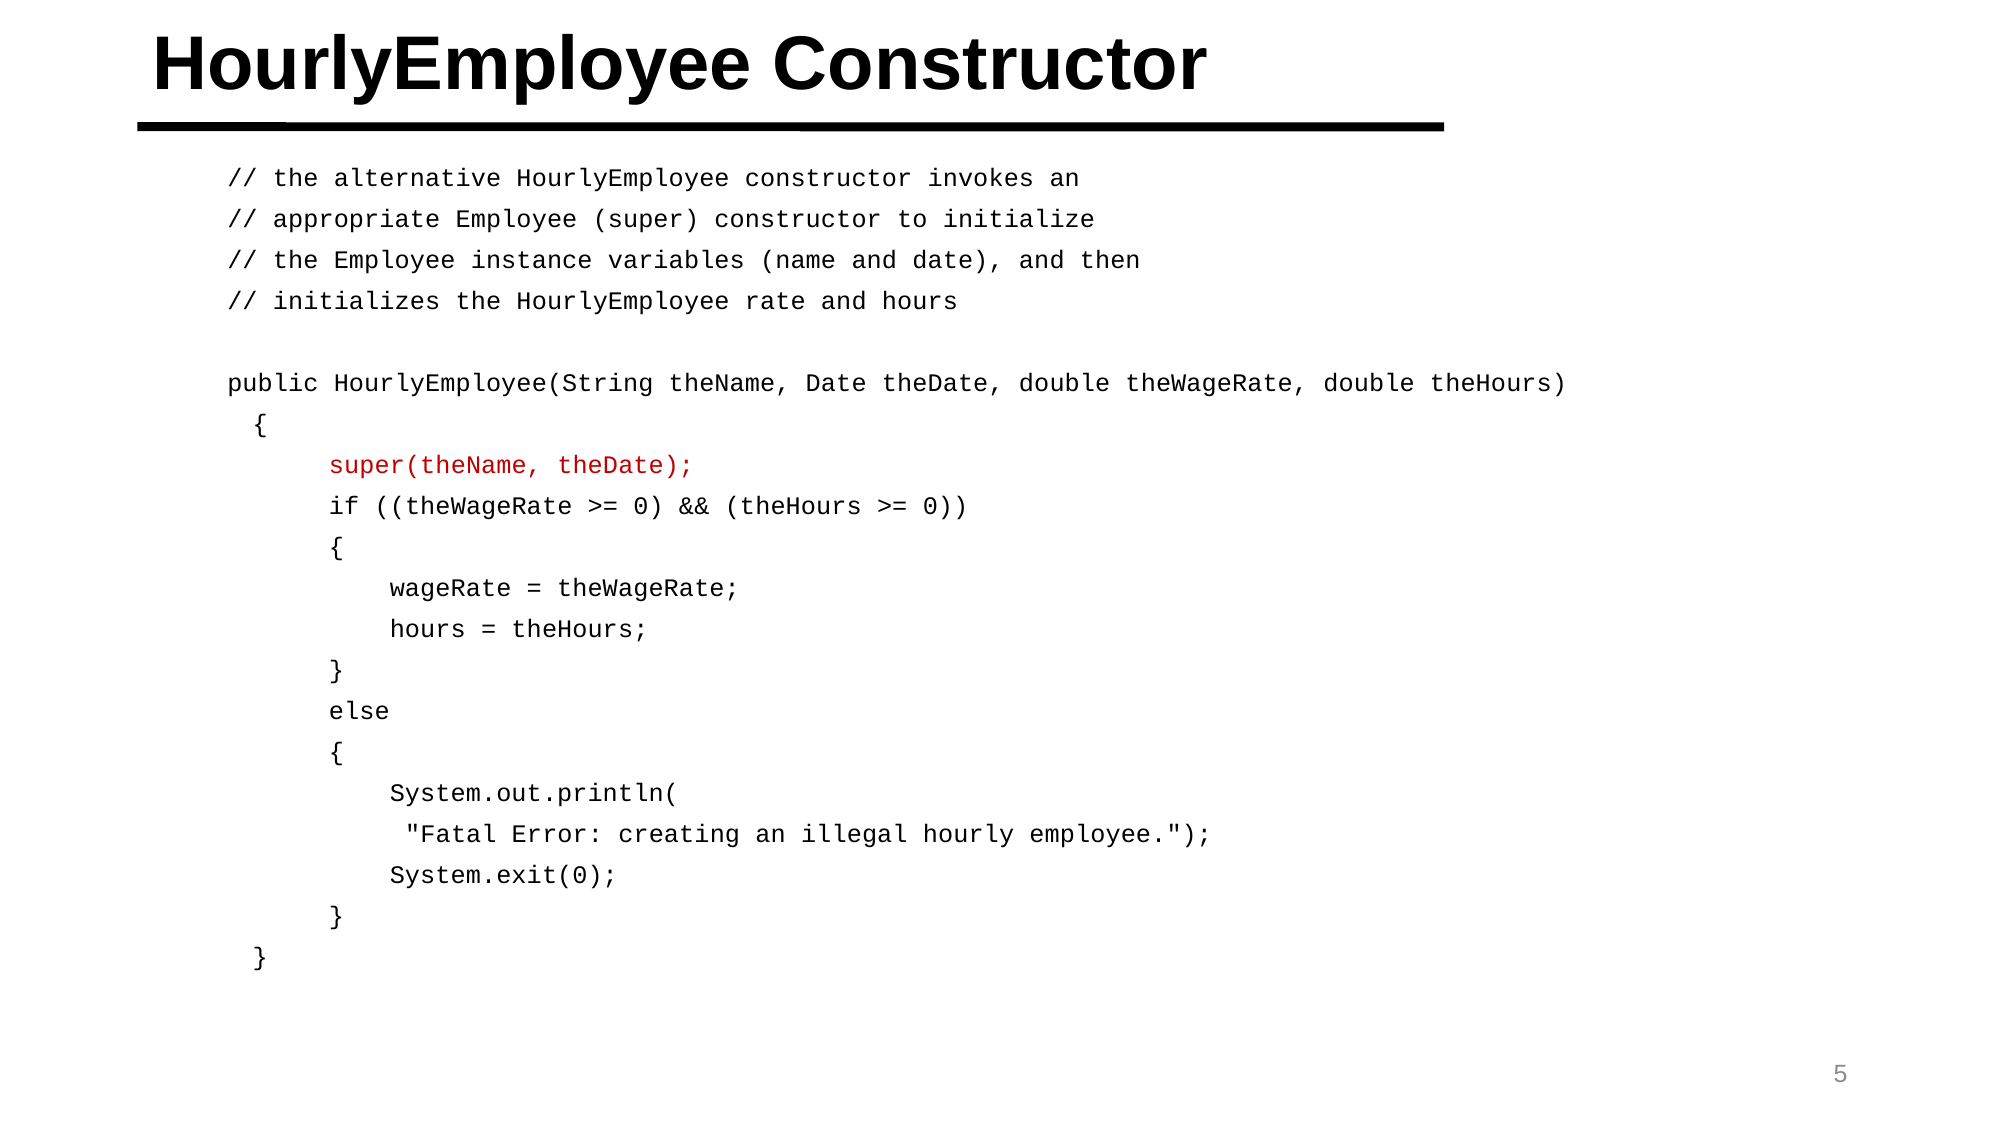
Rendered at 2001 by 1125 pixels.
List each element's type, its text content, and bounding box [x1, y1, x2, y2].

slide_number 5 [1412, 1042, 1863, 1103]
title HourlyEmployee Constructor [137, 16, 1863, 114]
list // the alternative HourlyEmployee constructor invokes an // appropriate Employee (super) constructor to initialize // the Employee instance variables (name and date), and then // initializes the HourlyEmployee rate and hours public HourlyEmployee(String theName, Date theDate, double theWageRate, double theHours) { super(theName, theDate); if ((theWageRate >= 0) && (theHours >= 0)) { wageRate = theWageRate; hours = theHours; } else { System.out.println( "Fatal Error: creating an illegal hourly employee."); System.exit(0); } } [176, 159, 1826, 985]
